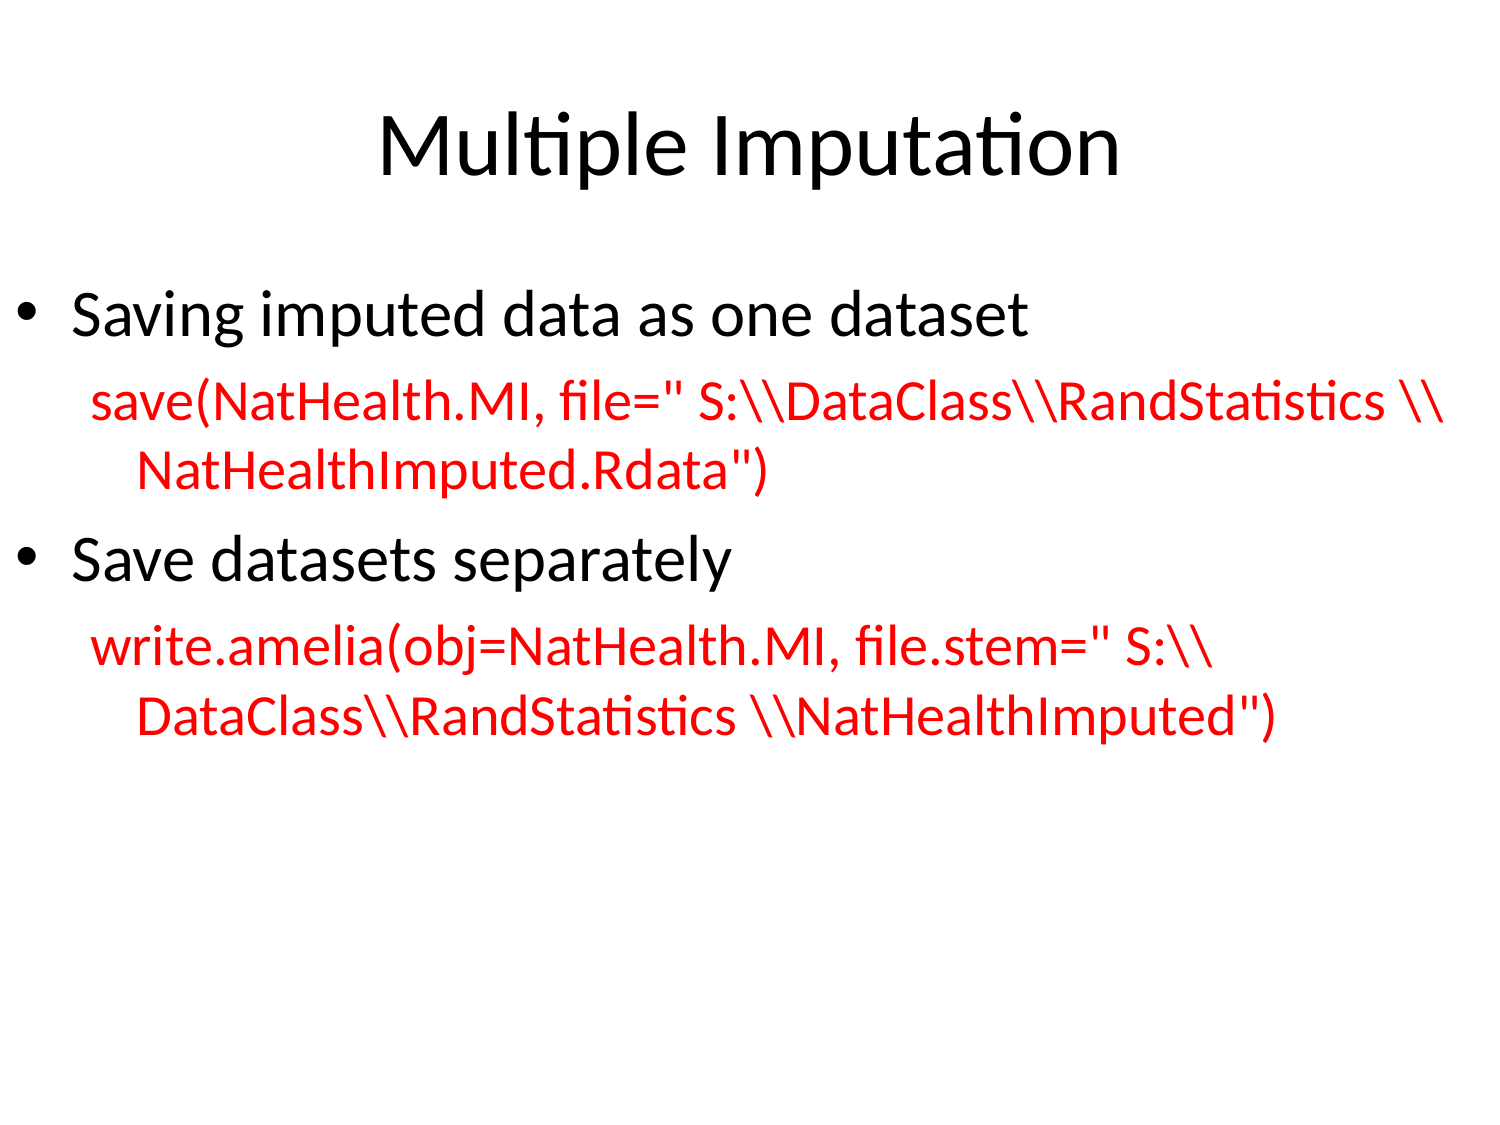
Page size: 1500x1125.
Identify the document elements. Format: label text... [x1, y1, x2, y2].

list Saving imputed data as one dataset save(NatHealth.MI, file=" S:\\DataClass\\RandStatistics \\NatHealthImputed.Rdata") Save datasets separately write.amelia(obj=NatHealth.MI, file.stem=" S:\\DataClass\\RandStatistics \\NatHealthImputed") [0, 262, 1500, 1005]
title Multiple Imputation [75, 45, 1425, 233]
